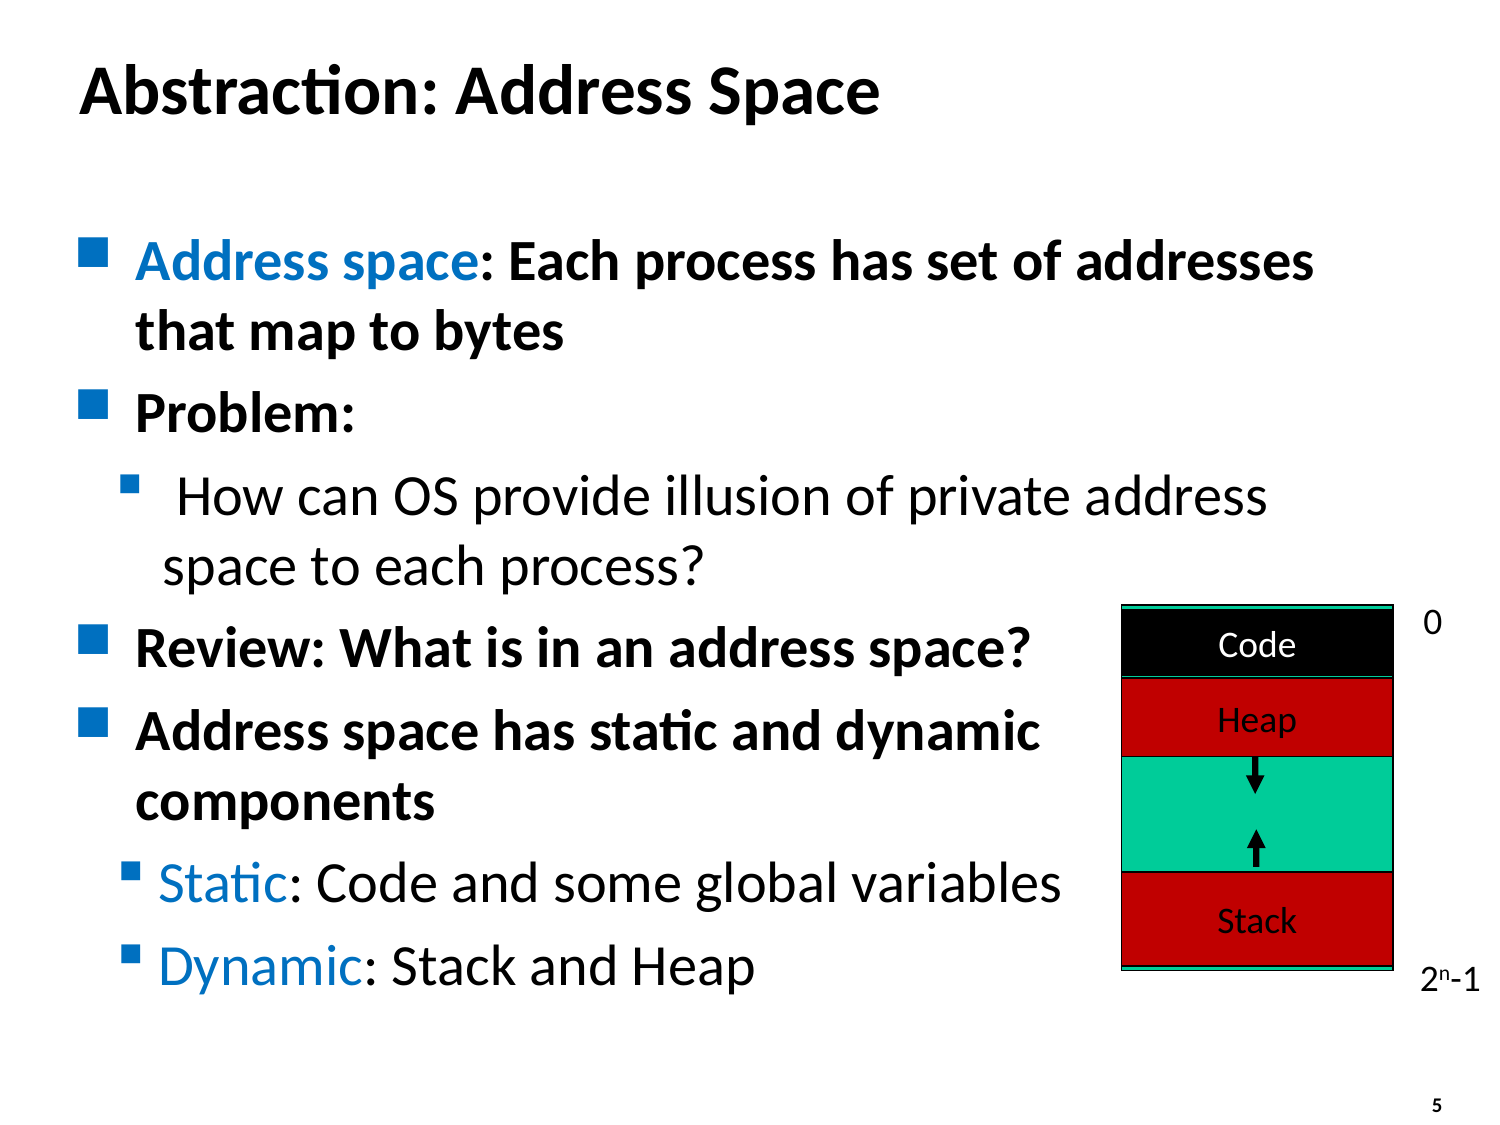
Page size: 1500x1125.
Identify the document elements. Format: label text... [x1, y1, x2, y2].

title Abstraction: Address Space [64, 23, 1311, 149]
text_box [1121, 565, 1498, 1008]
list Address space: Each process has set of addresses that map to bytes Problem: How can OS provide illusion of private address space to each process? Review: What is in an address space? Address space has static and dynamic components Static: Code and some global variables Dynamic: Stack and Heap [64, 214, 1365, 1078]
